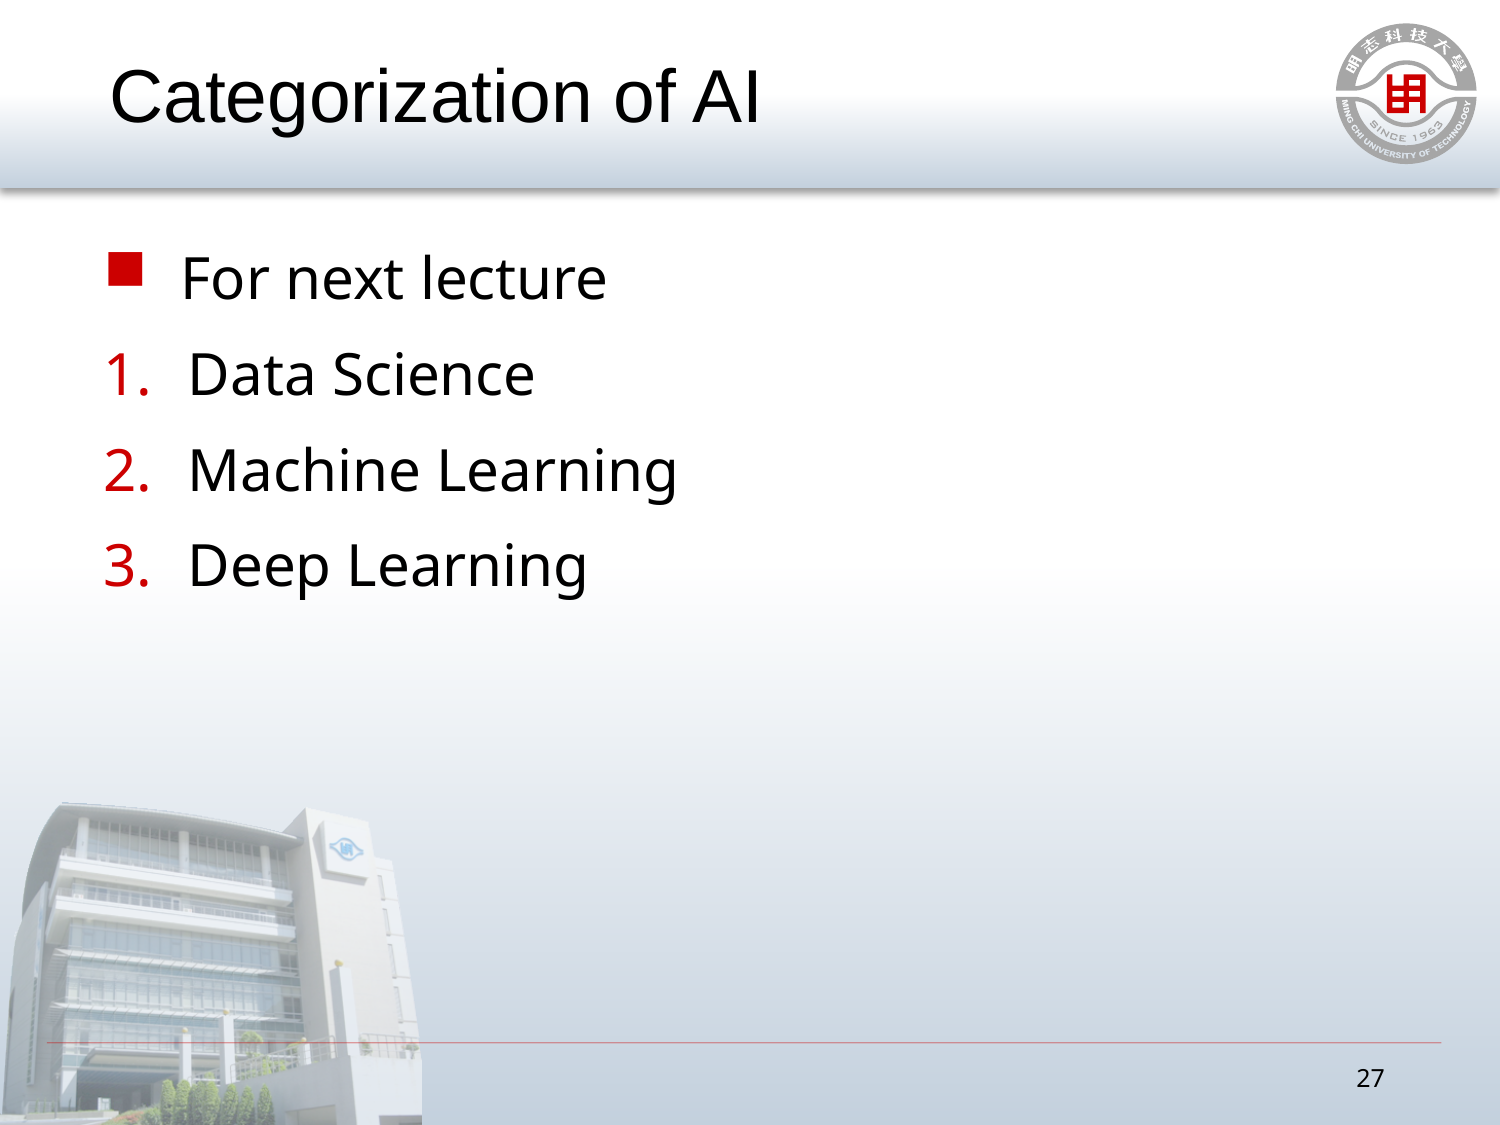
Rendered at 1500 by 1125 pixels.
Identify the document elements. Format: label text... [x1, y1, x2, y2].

slide_number 27 [1277, 1054, 1401, 1103]
title Categorization of AI [93, 23, 1325, 162]
list For next lecture Data Science Machine Learning Deep Learning [88, 219, 1400, 1000]
picture [0, 802, 422, 1125]
